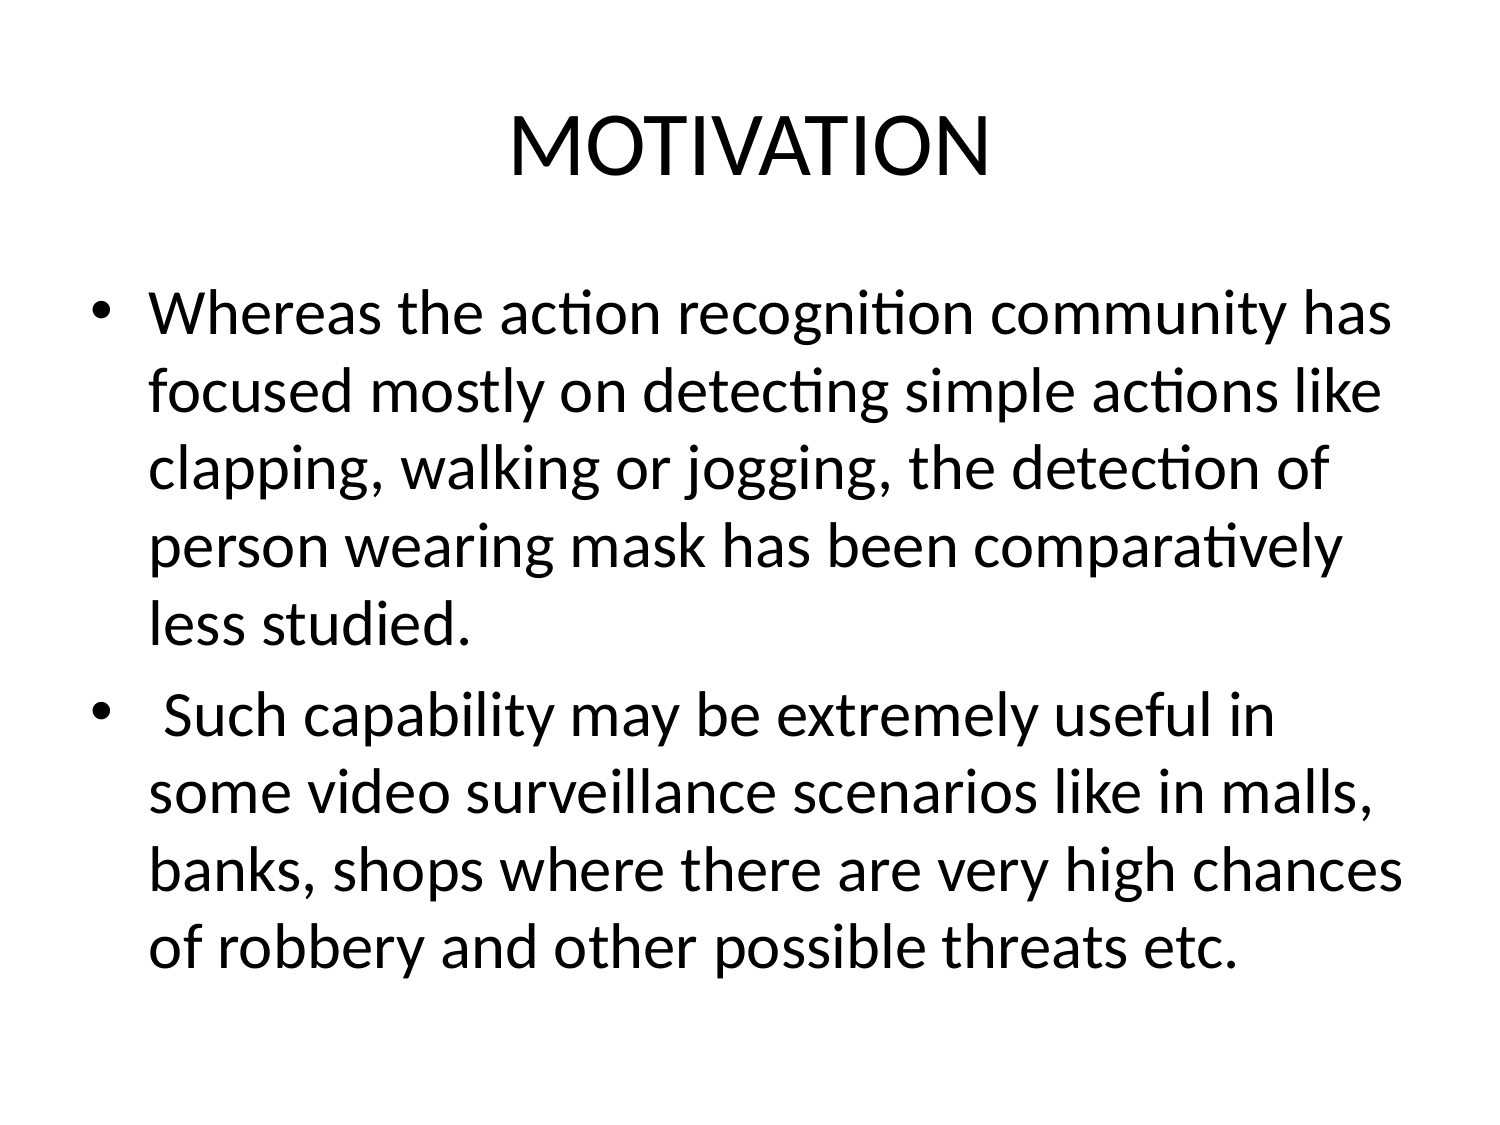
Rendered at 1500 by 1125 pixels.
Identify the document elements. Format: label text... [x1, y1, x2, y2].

title MOTIVATION [75, 45, 1425, 233]
list Whereas the action recognition community has focused mostly on detecting simple actions like clapping, walking or jogging, the detection of person wearing mask has been comparatively less studied. Such capability may be extremely useful in some video surveillance scenarios like in malls, banks, shops where there are very high chances of robbery and other possible threats etc. [75, 262, 1425, 1005]
